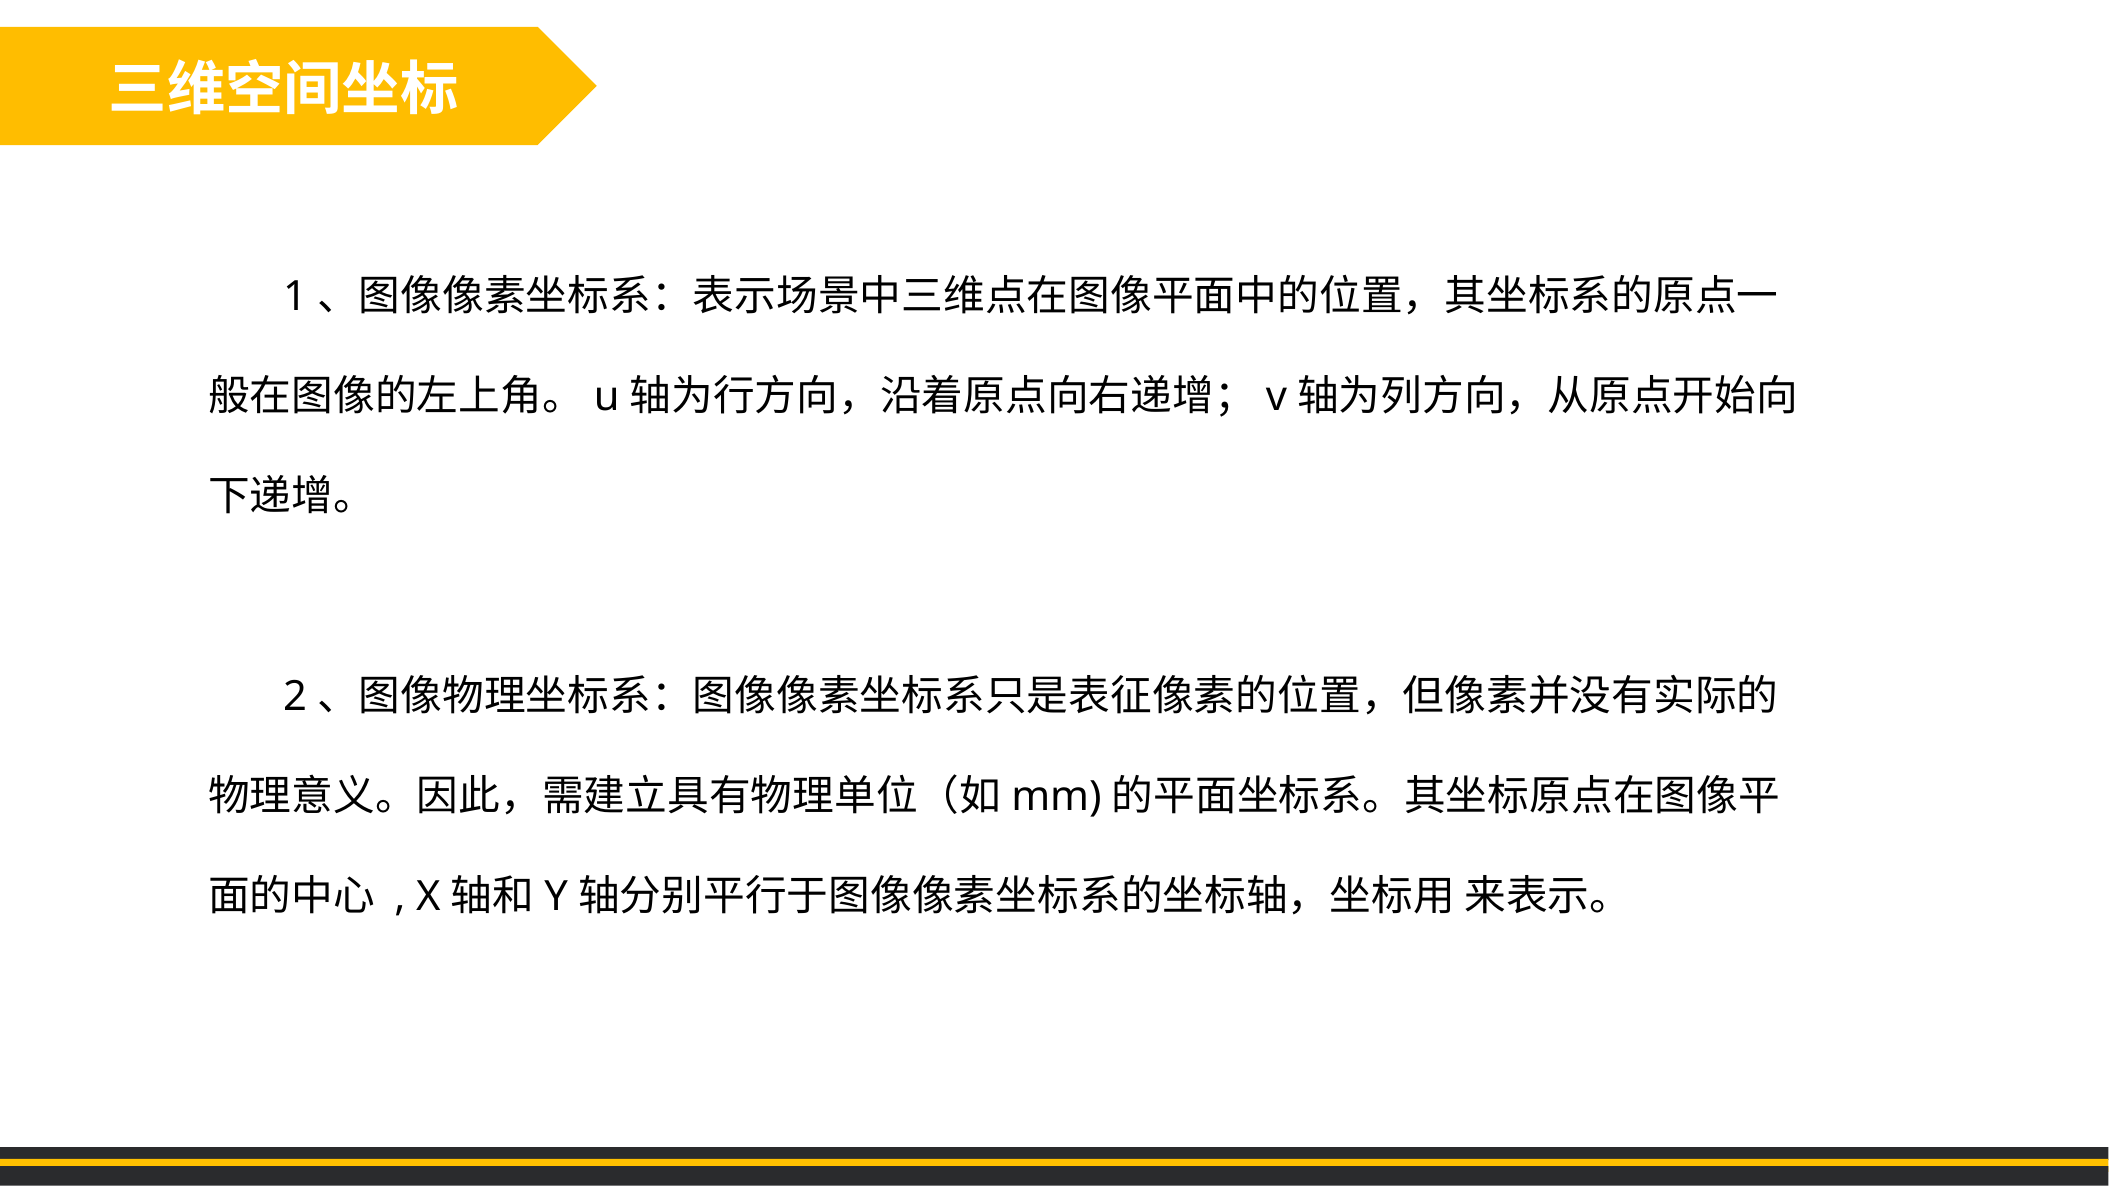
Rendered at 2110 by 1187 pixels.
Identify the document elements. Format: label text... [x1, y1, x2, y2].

text_box 1、图像像素坐标系：表示场景中三维点在图像平面中的位置，其坐标系的原点一般在图像的左上角。u轴为行方向，沿着原点向右递增；v轴为列方向，从原点开始向下递增。 2、图像物理坐标系：图像像素坐标系只是表征像素的位置，但像素并没有实际的物理意义。因此，需建立具有物理单位（如mm)的平面坐标系。其坐标原点在图像平面的中心 , X轴和Y轴分别平行于图像像素坐标系的坐标轴，坐标用 来表示。 [193, 211, 1820, 1102]
text_box 三维空间坐标 [0, 25, 599, 147]
